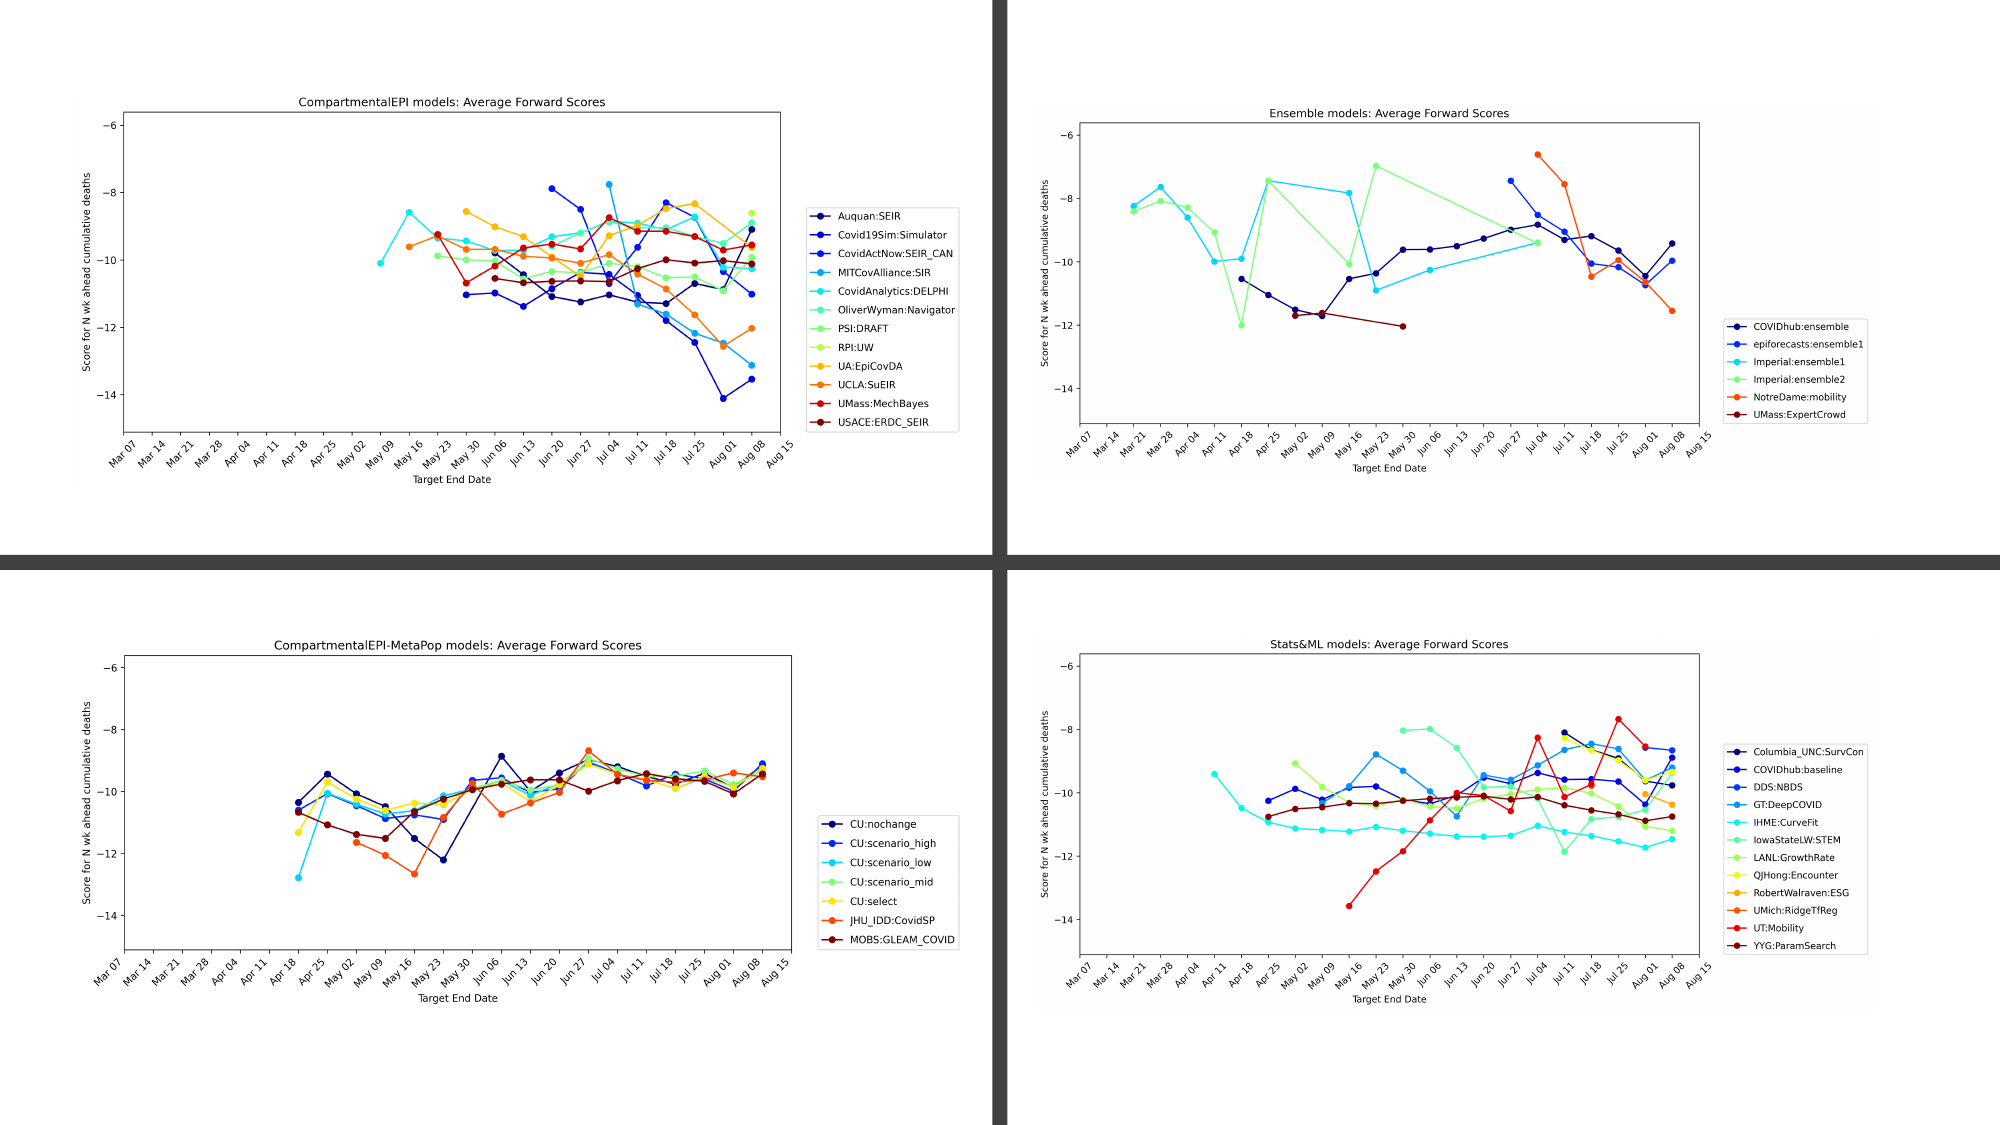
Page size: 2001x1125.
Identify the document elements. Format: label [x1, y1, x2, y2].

picture [1034, 102, 1874, 480]
picture [74, 633, 966, 1011]
picture [74, 90, 966, 492]
text_box [994, 554, 2000, 571]
text_box [991, 571, 1008, 1125]
text_box [991, 0, 1008, 554]
text_box [0, 554, 994, 571]
picture [1034, 633, 1874, 1011]
